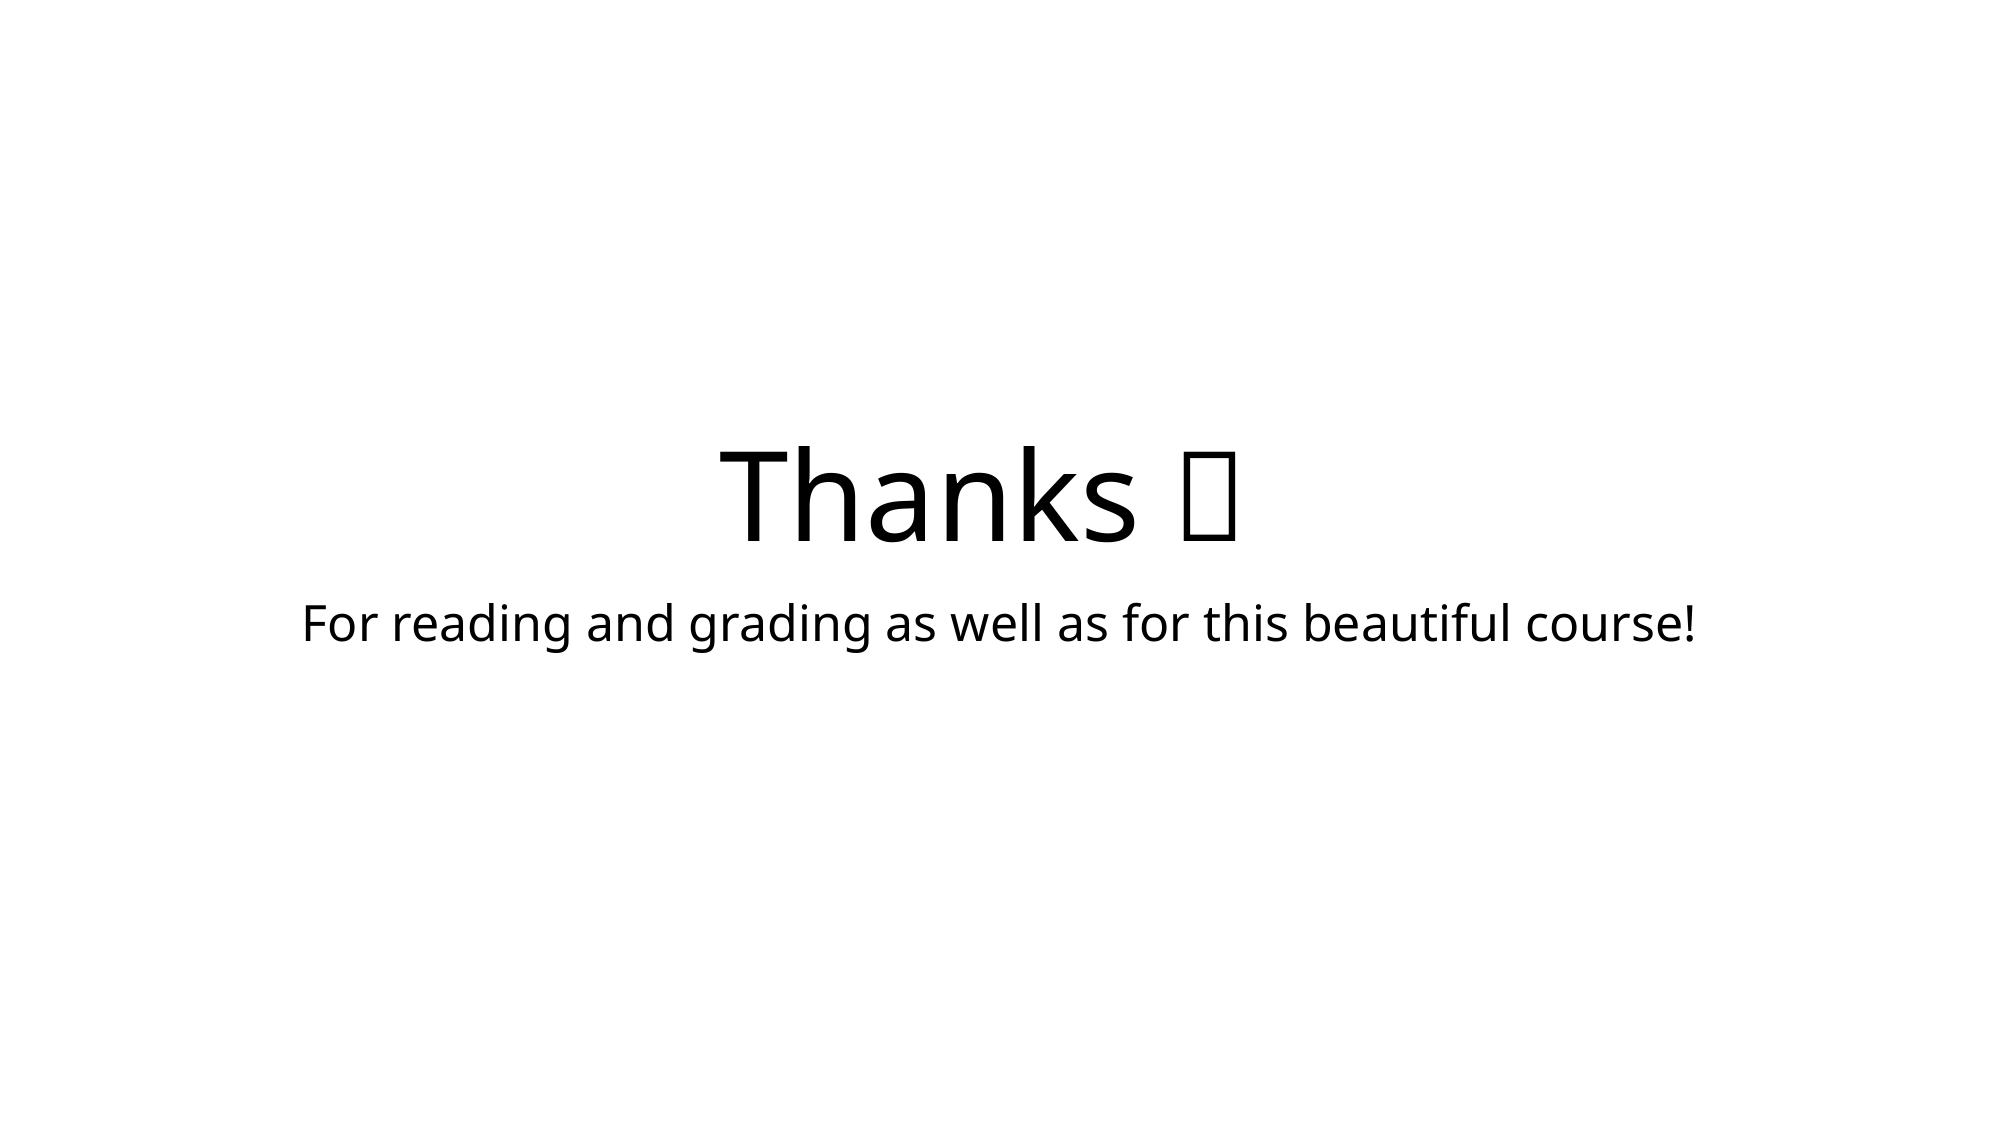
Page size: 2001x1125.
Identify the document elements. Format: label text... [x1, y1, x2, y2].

subtitle For reading and grading as well as for this beautiful course! [249, 590, 1750, 863]
title Thanks  [249, 184, 1750, 576]
